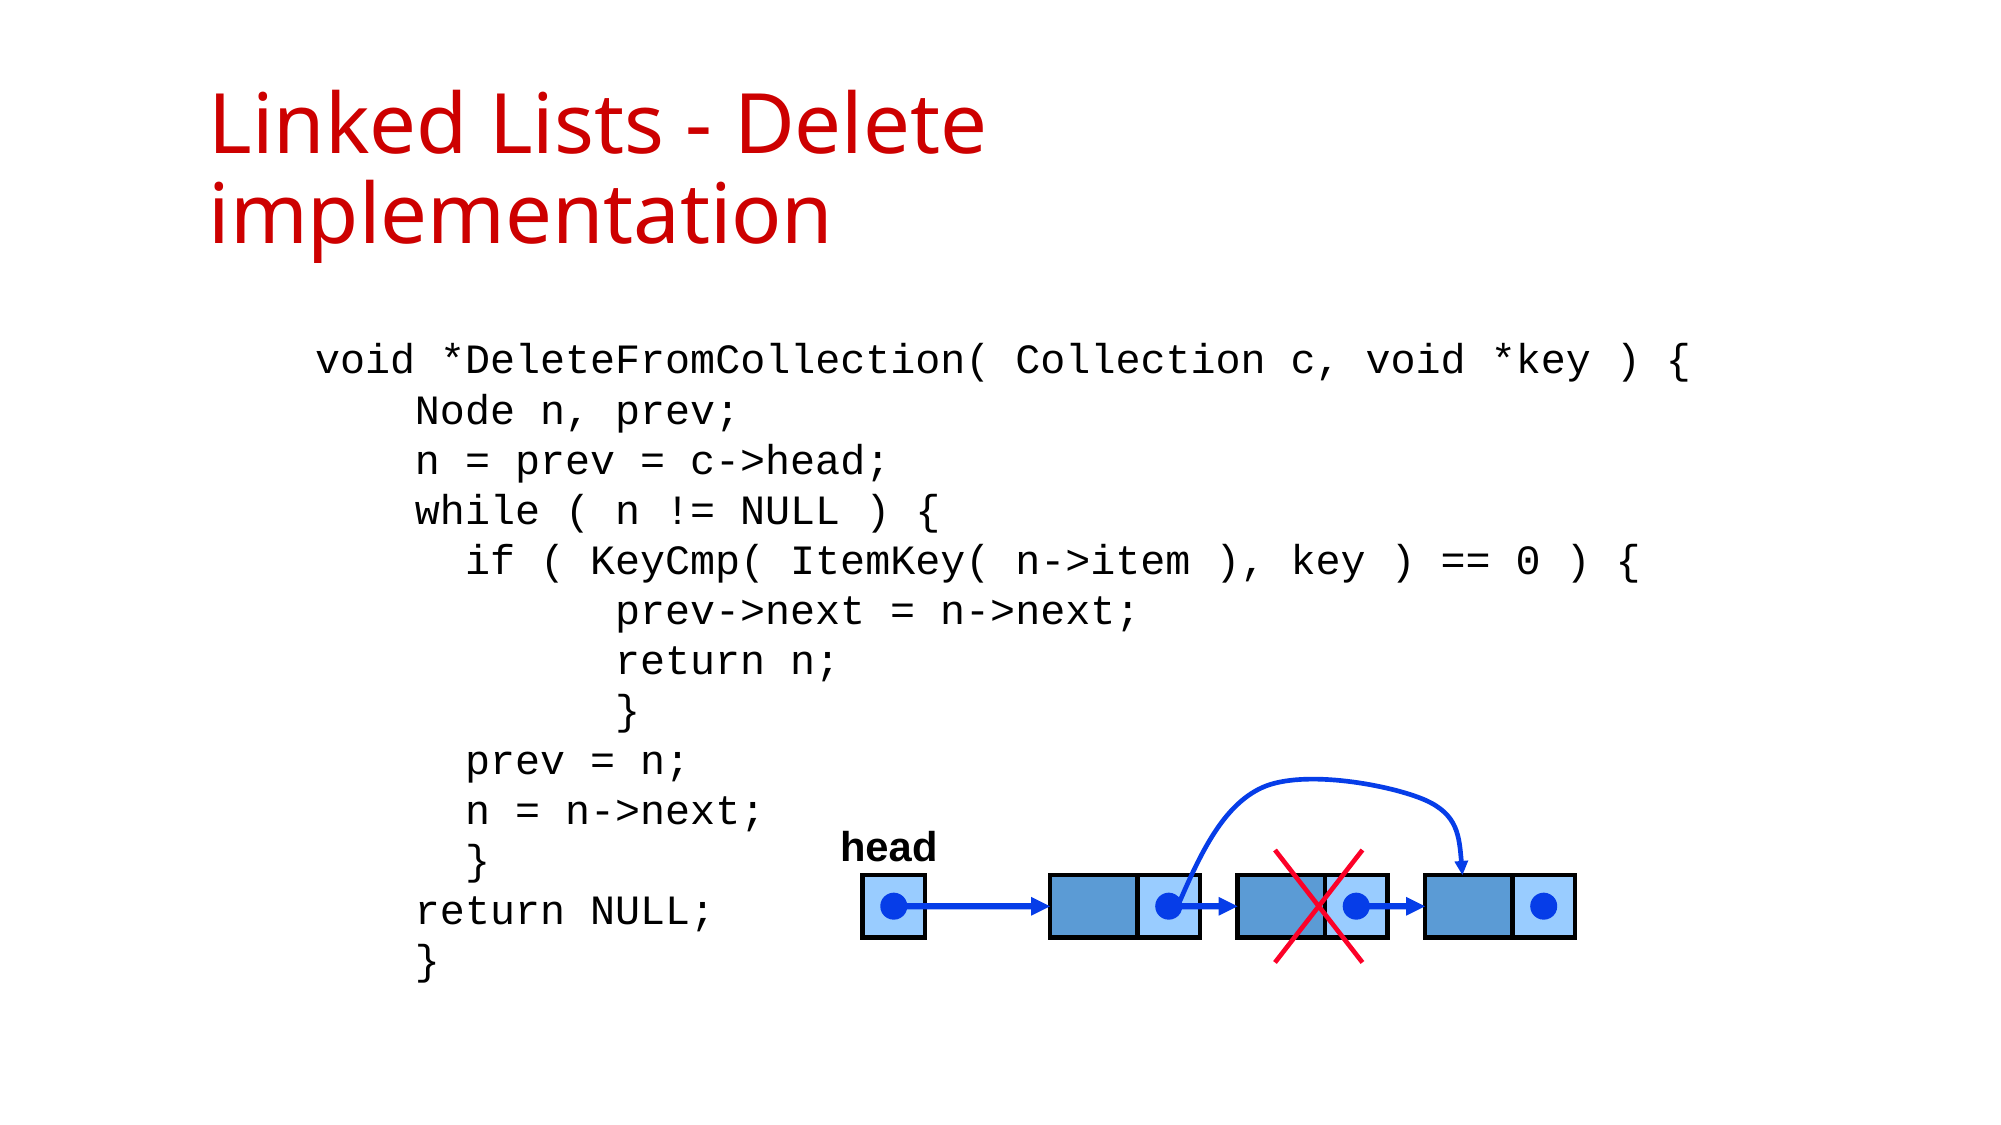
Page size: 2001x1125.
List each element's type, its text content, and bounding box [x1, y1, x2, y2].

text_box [1049, 874, 1200, 938]
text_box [862, 874, 925, 938]
text_box void *DeleteFromCollection( Collection c, void *key ) { Node n, prev; n = prev = c->head; while ( n != NULL ) { if ( KeyCmp( ItemKey( n->item ), key ) == 0 ) { prev->next = n->next; return n; } prev = n; n = n->next; } return NULL; } [300, 274, 1705, 990]
text_box [925, 900, 1049, 913]
text_box [1225, 905, 1237, 913]
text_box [1424, 874, 1575, 938]
text_box head [825, 812, 953, 878]
title Linked Lists - Delete implementation [193, 109, 1469, 235]
text_box [1388, 900, 1424, 913]
text_box [1191, 779, 1468, 910]
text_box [1237, 874, 1388, 938]
